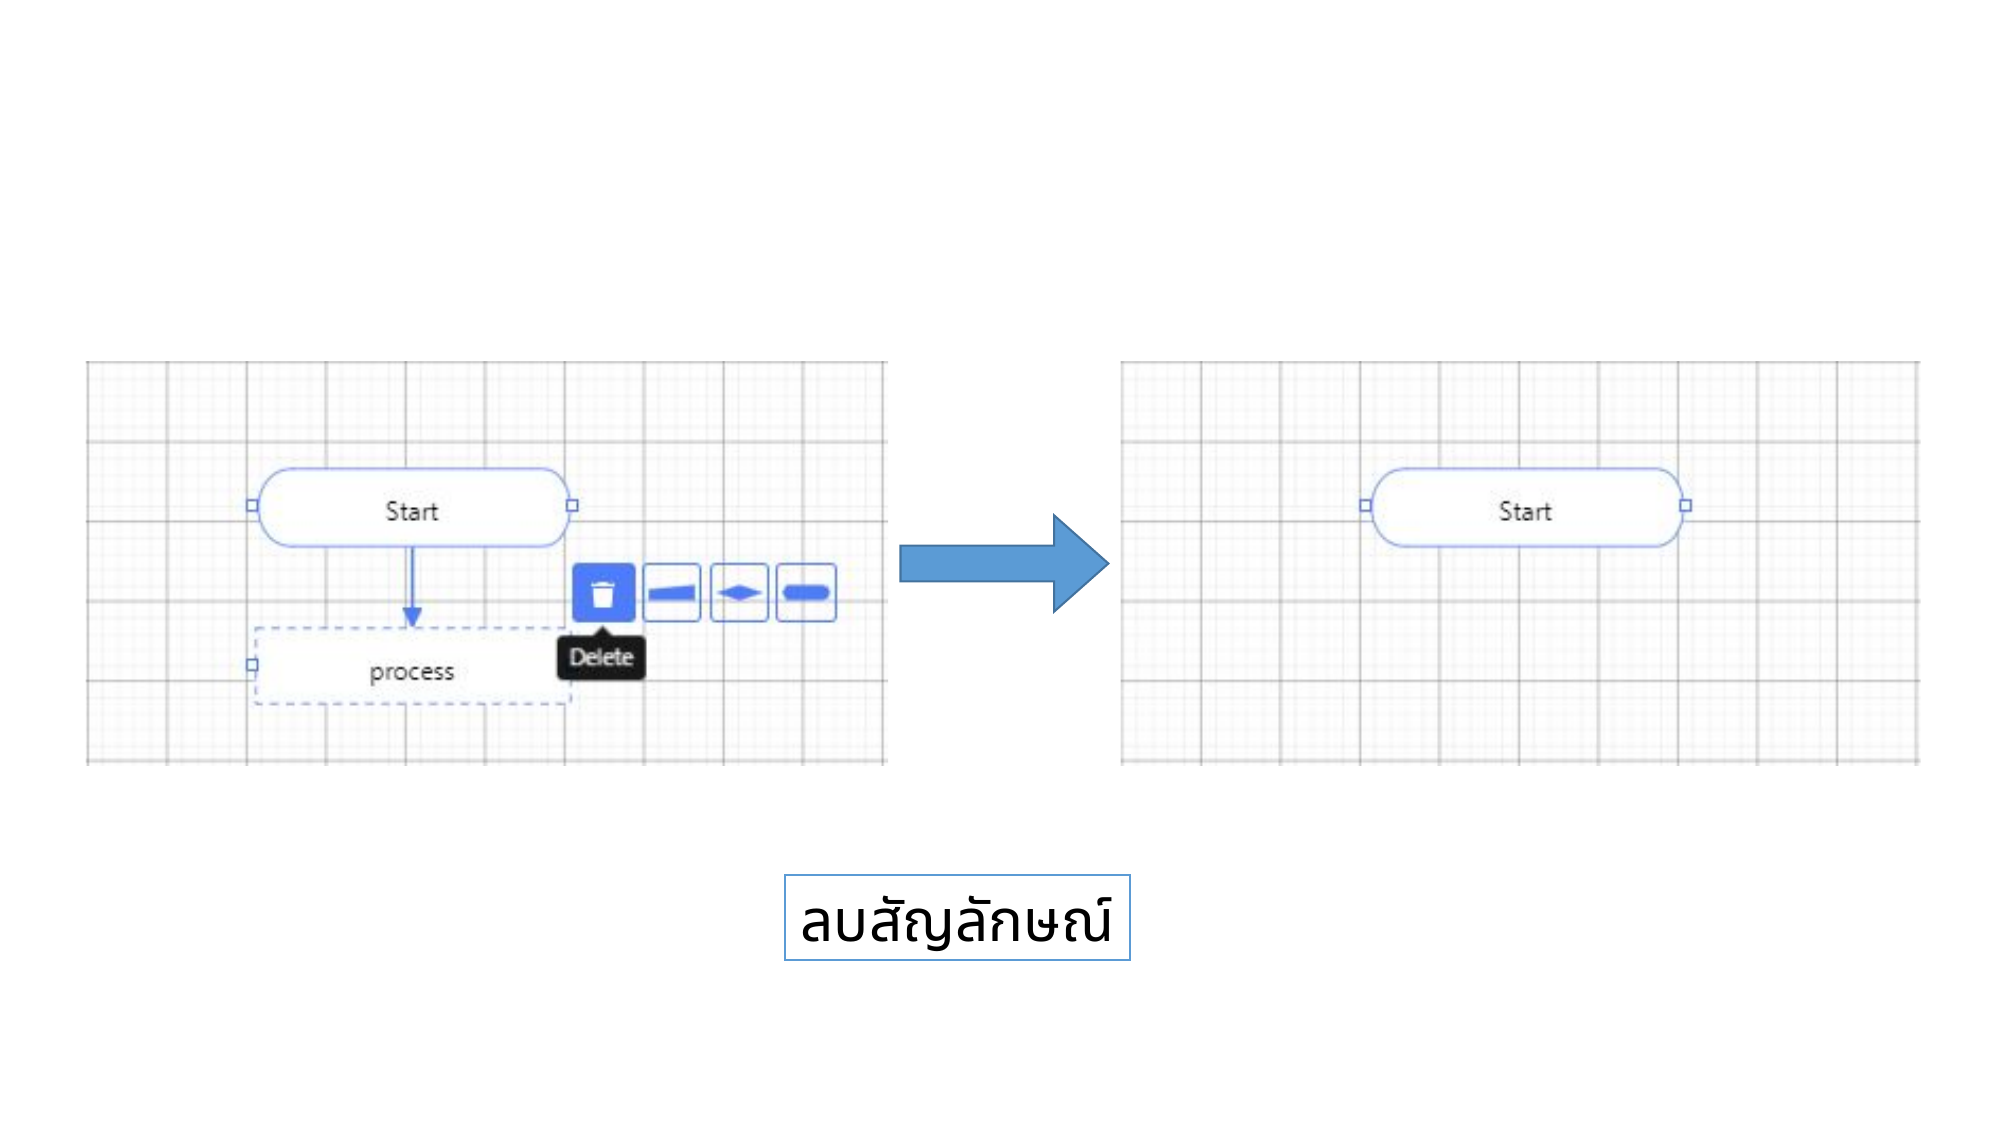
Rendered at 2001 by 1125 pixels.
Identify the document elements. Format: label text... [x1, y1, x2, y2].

text_box ลบสัญลักษณ์ [784, 874, 1131, 961]
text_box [85, 361, 1921, 766]
